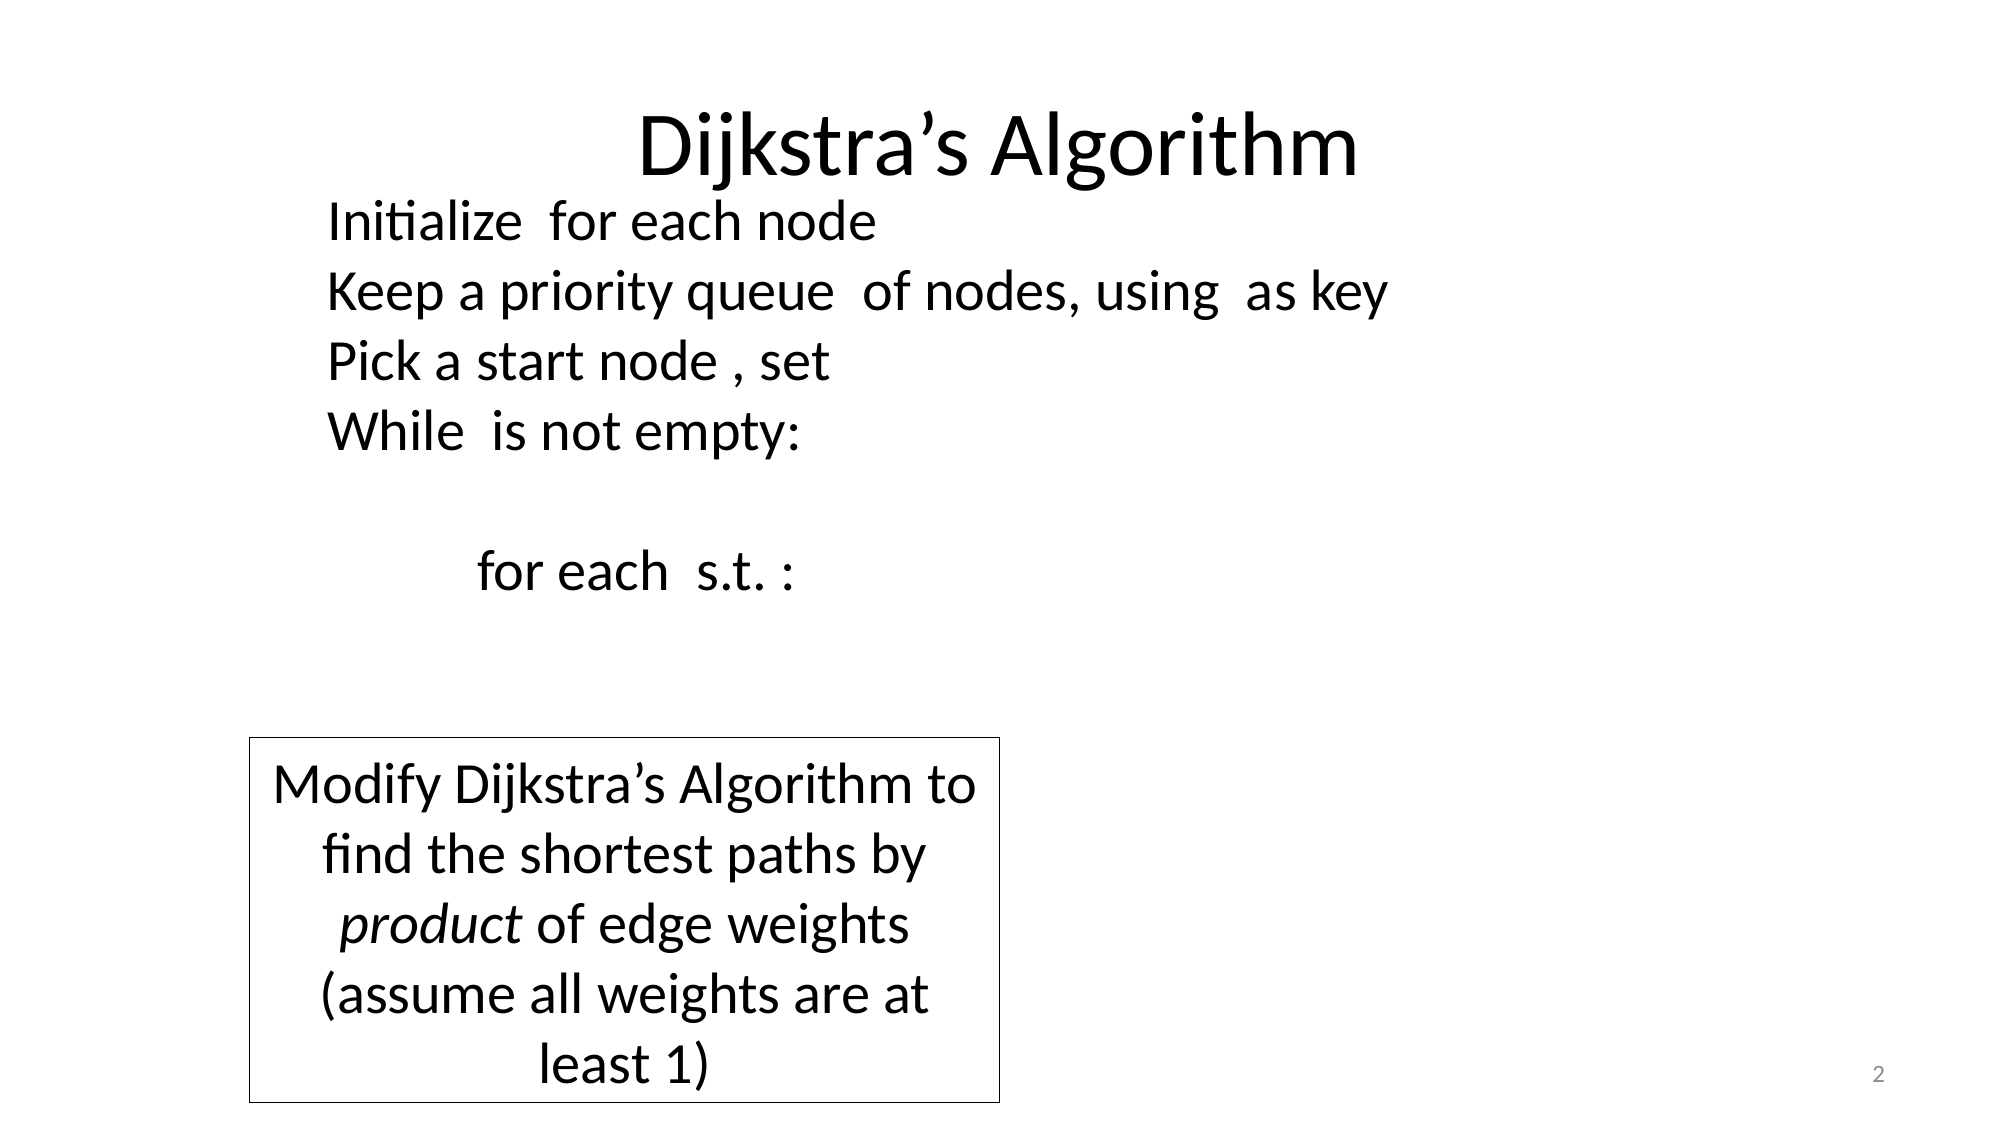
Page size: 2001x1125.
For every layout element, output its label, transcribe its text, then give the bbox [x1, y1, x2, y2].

title Dijkstra’s Algorithm [99, 45, 1900, 233]
text_box Modify Dijkstra’s Algorithm to find the shortest paths by product of edge weights (assume all weights are at least 1) [249, 737, 1000, 1103]
slide_number 2 [1433, 1042, 1900, 1103]
